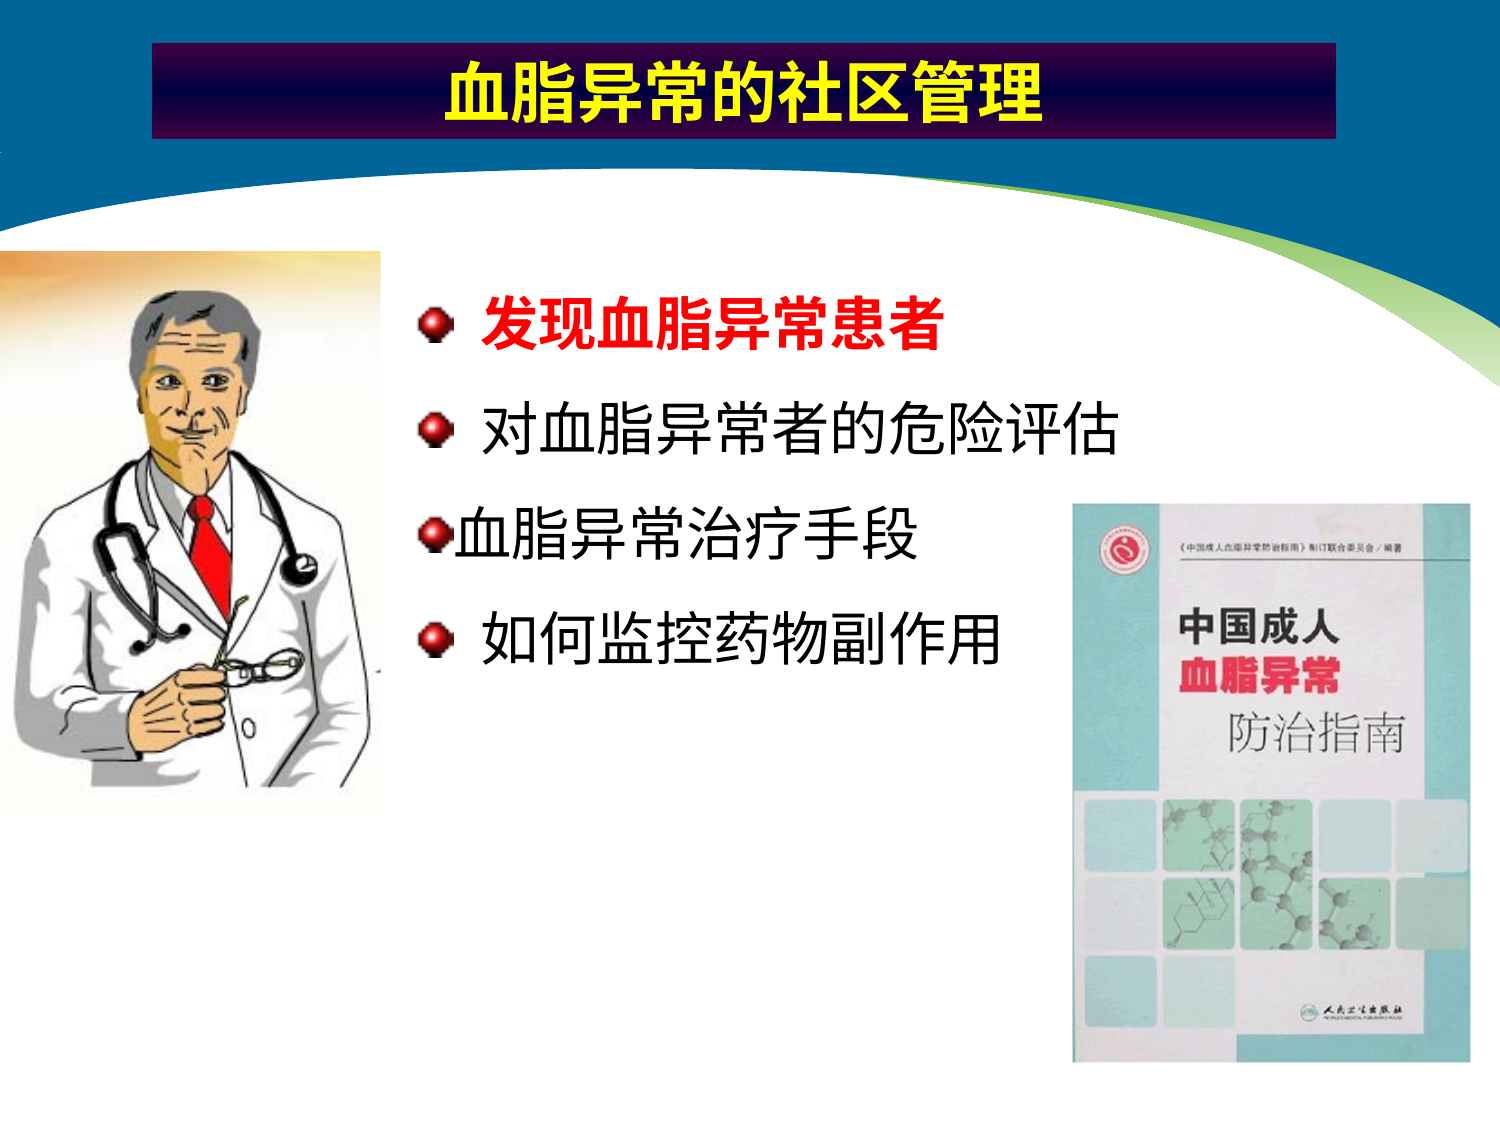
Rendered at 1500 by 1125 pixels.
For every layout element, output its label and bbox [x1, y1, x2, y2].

text_box [0, 43, 1472, 1065]
